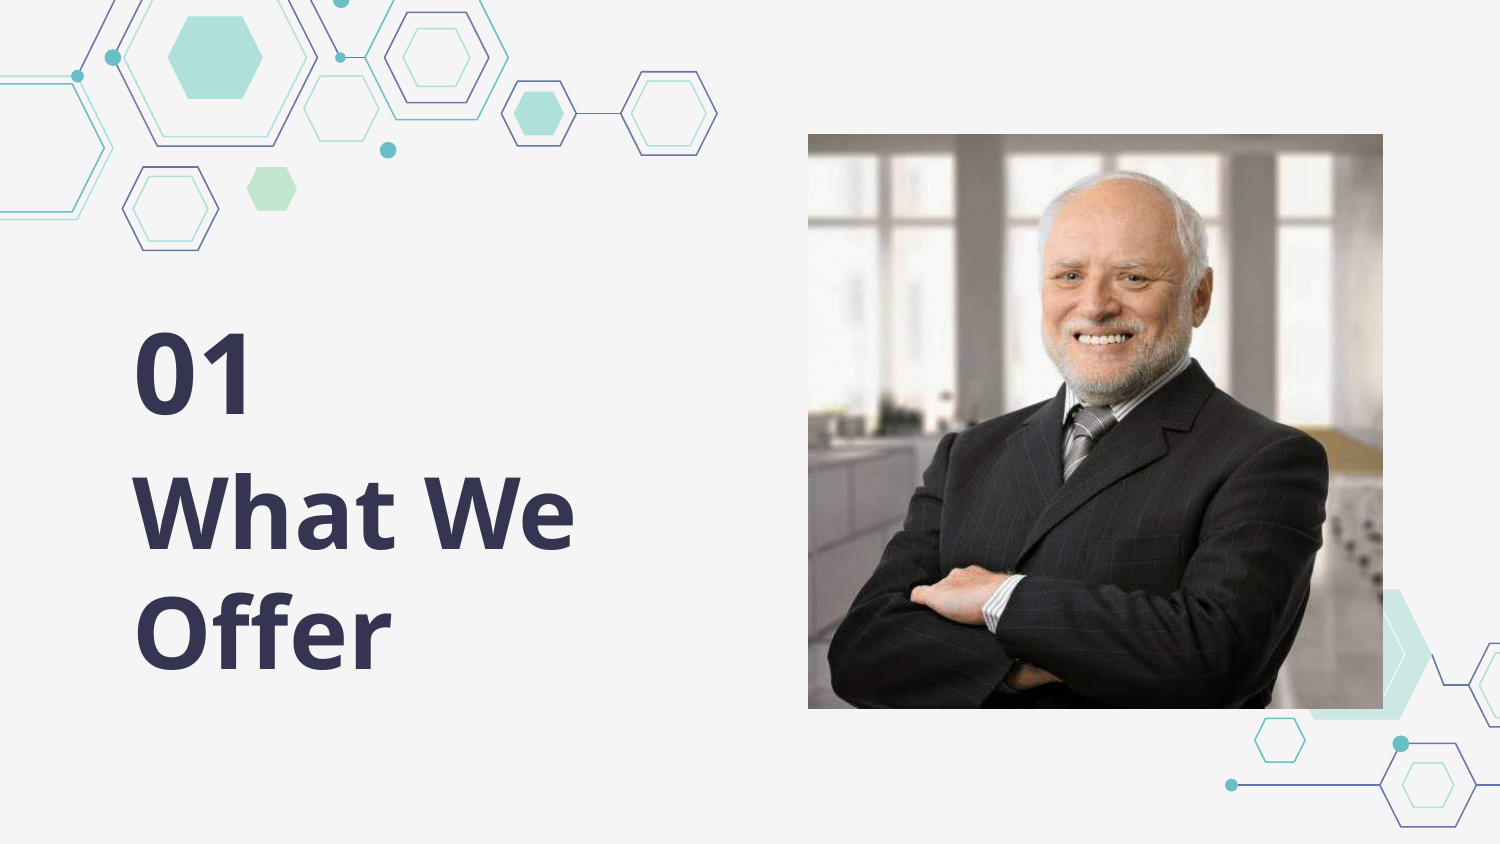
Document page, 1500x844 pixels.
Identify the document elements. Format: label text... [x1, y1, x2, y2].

title What We Offer [116, 435, 784, 574]
picture [808, 110, 1384, 745]
title 01 [118, 313, 336, 452]
